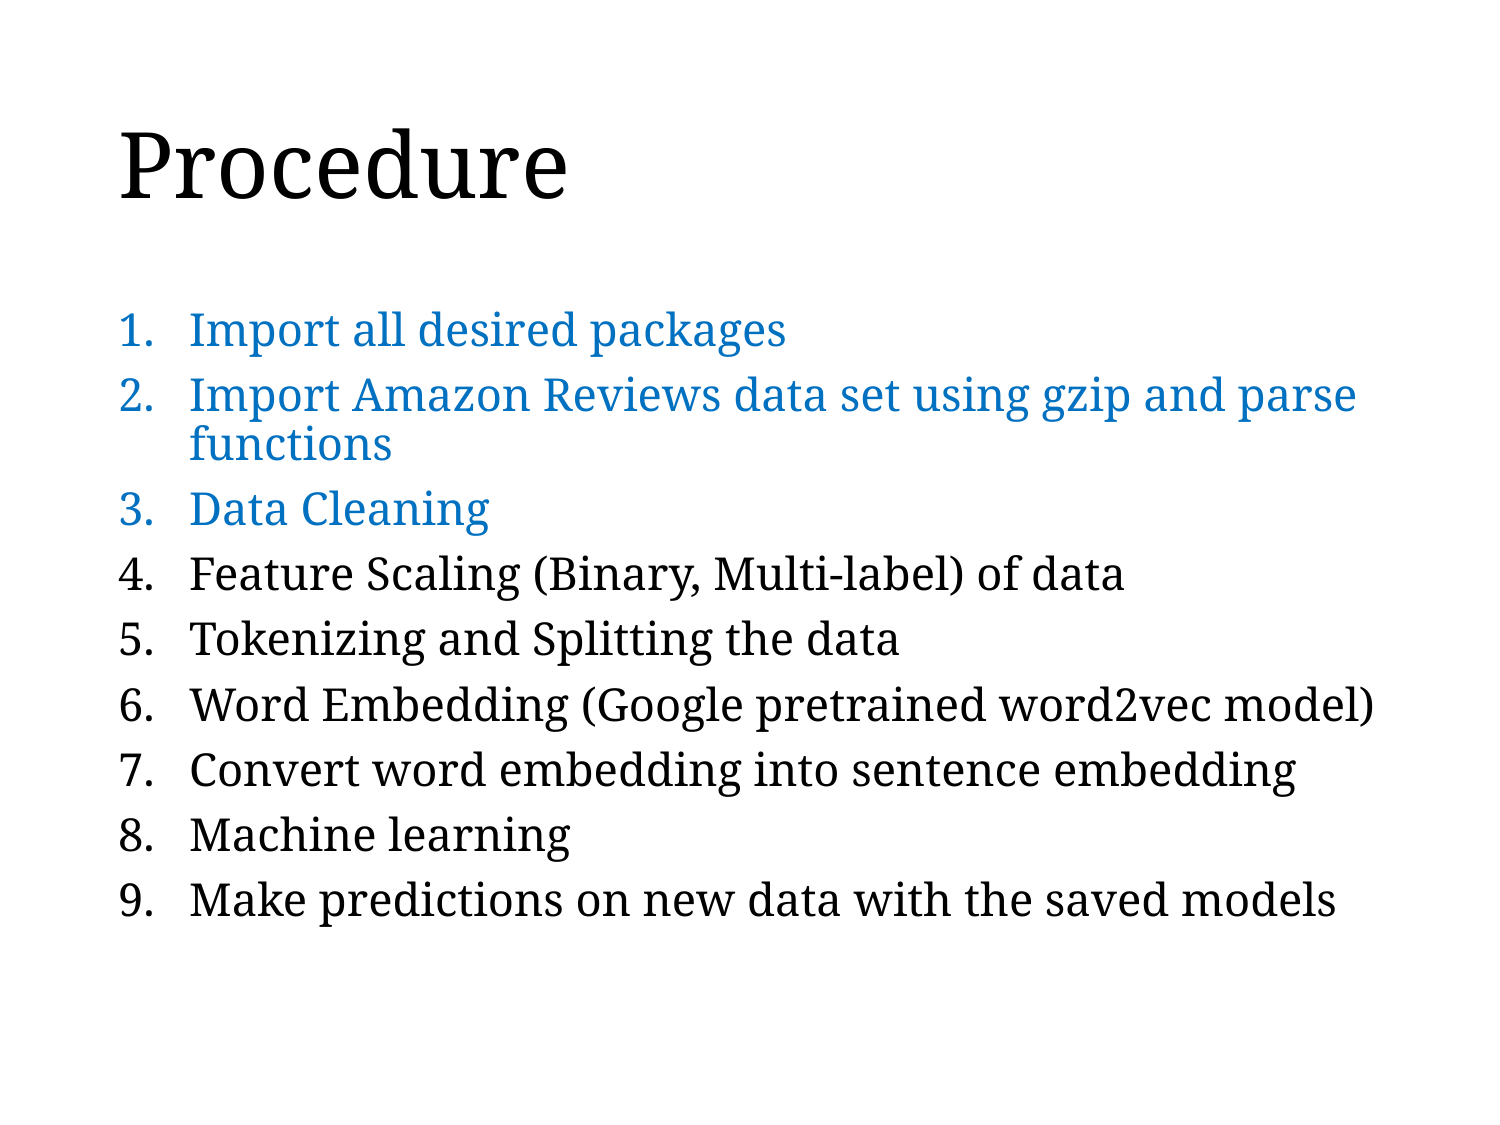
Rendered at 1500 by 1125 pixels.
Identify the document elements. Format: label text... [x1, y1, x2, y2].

title Procedure [103, 59, 1397, 278]
list Import all desired packages Import Amazon Reviews data set using gzip and parse functions Data Cleaning Feature Scaling (Binary, Multi-label) of data Tokenizing and Splitting the data Word Embedding (Google pretrained word2vec model) Convert word embedding into sentence embedding Machine learning Make predictions on new data with the saved models [103, 299, 1397, 1014]
